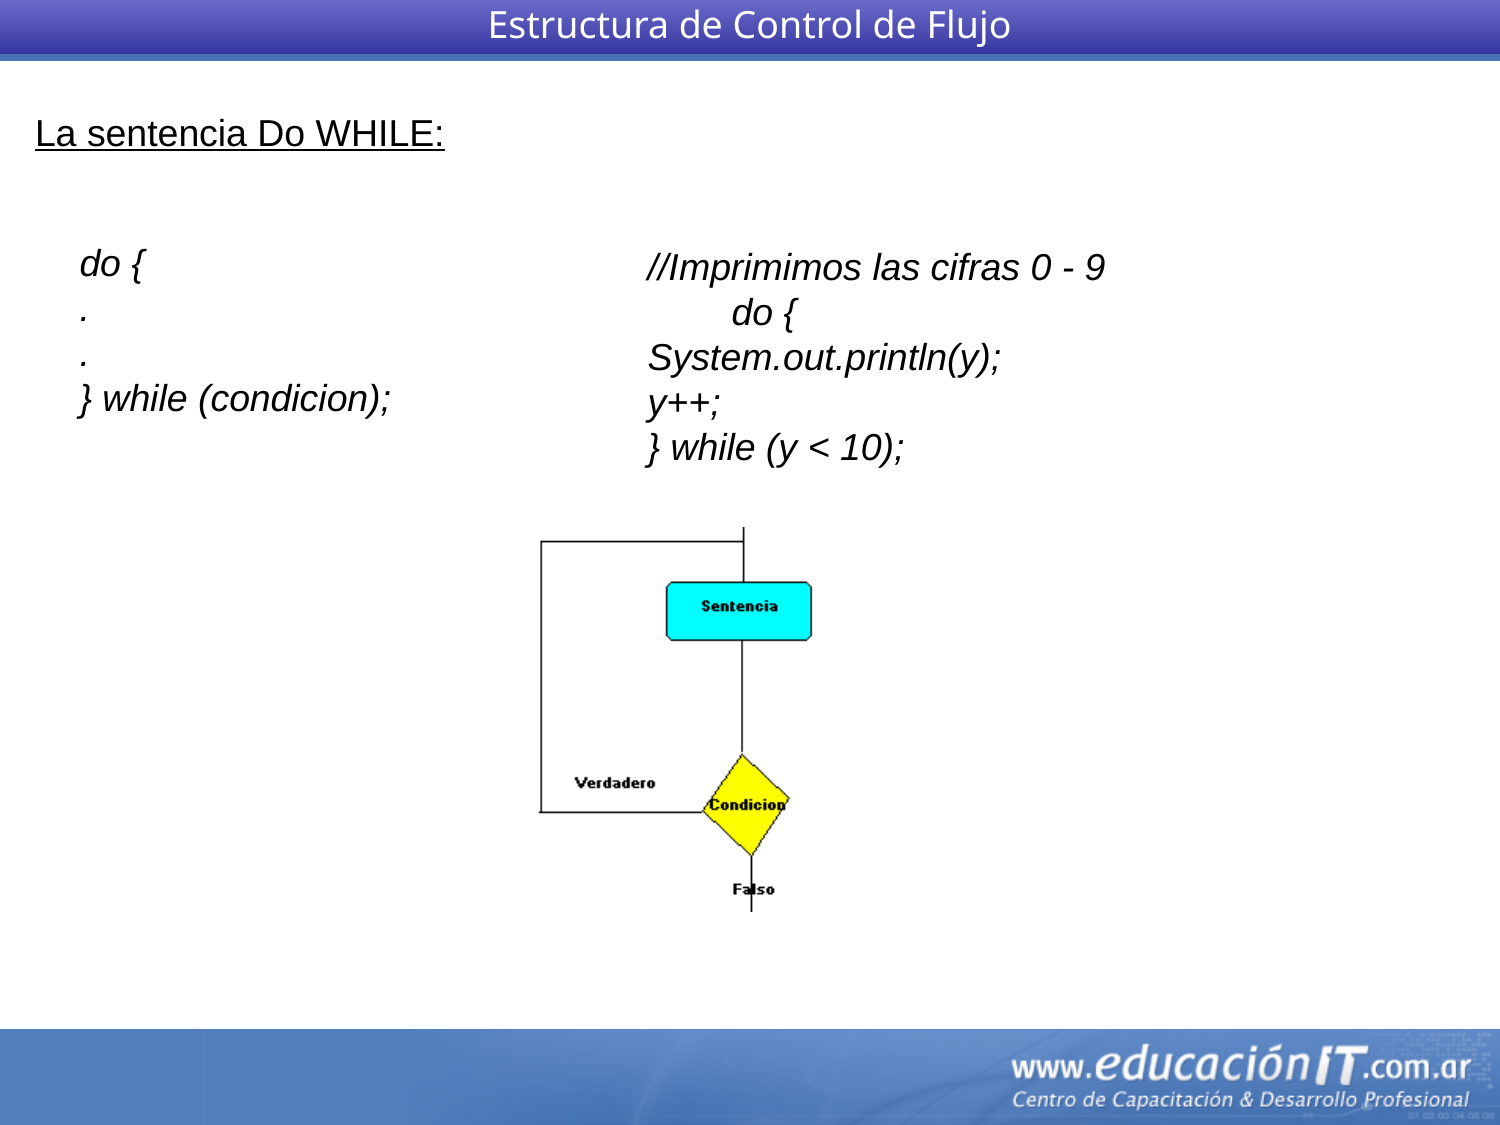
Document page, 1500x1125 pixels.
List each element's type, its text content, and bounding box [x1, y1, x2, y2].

text_box Estructura de Control de Flujo [0, 0, 1500, 54]
text_box //Imprimimos las cifras 0 - 9 do { System.out.println(y); y++; } while (y < 10); [633, 235, 1383, 566]
picture [0, 54, 1500, 61]
text_box La sentencia Do WHILE: [20, 101, 460, 162]
picture [525, 527, 831, 912]
text_box do { . . } while (condicion); [64, 231, 815, 517]
picture [0, 1029, 1500, 1125]
